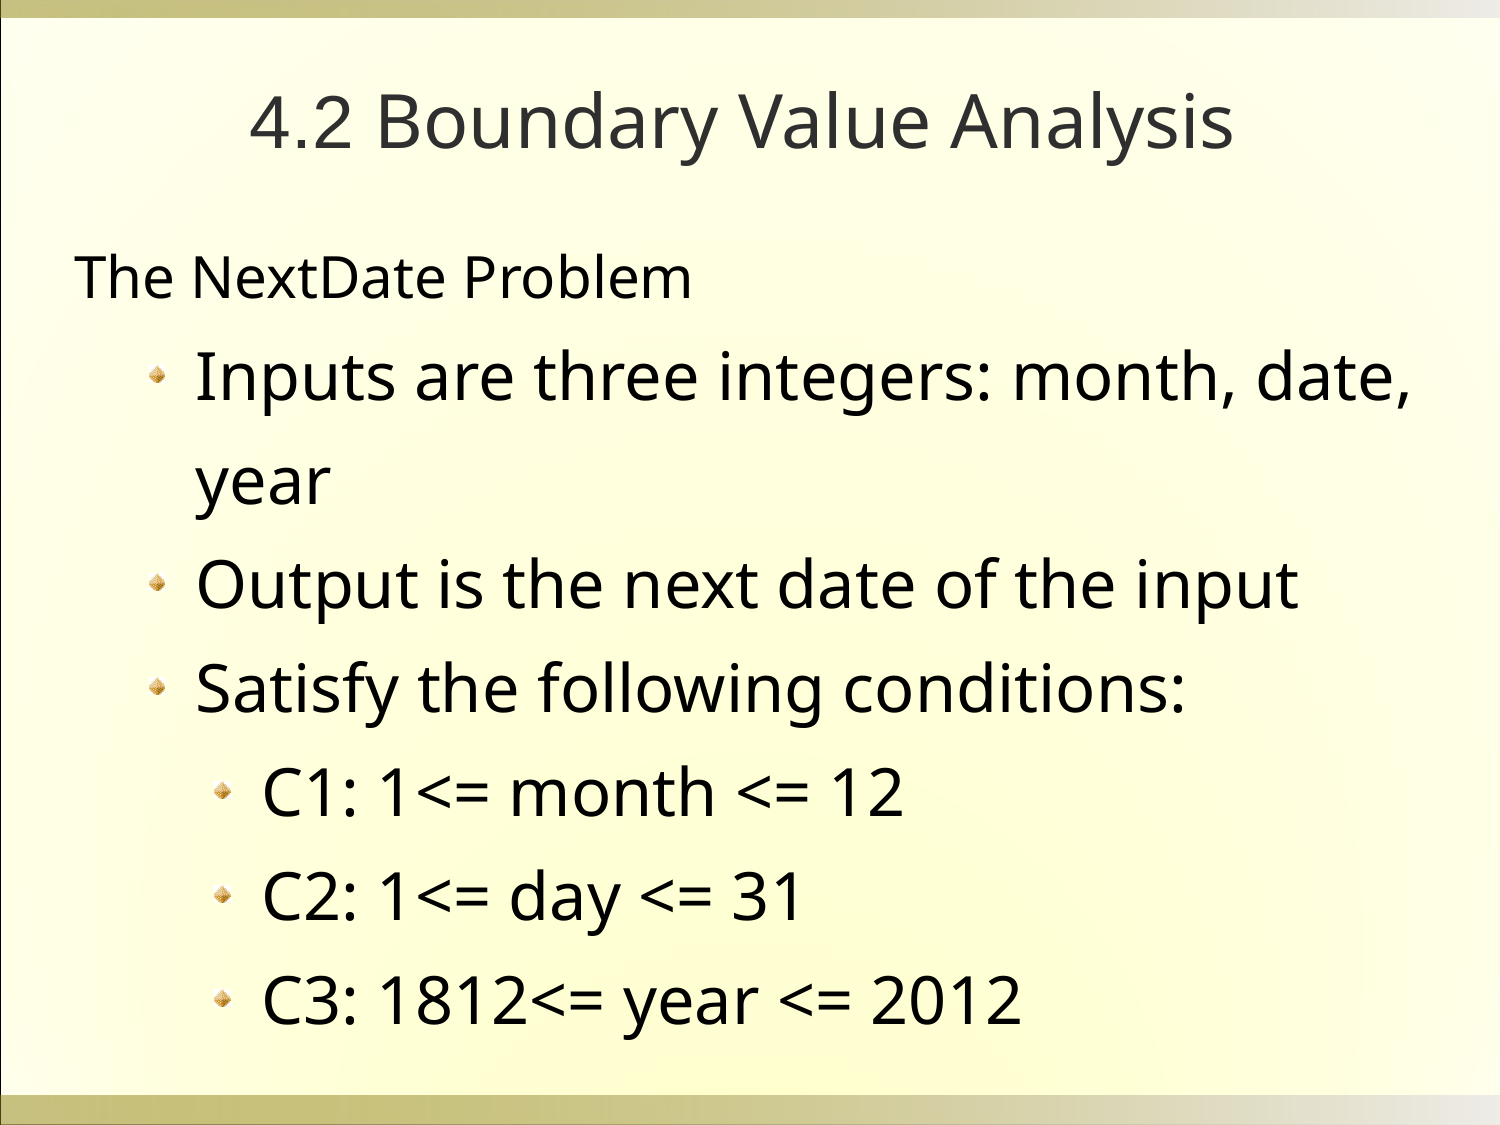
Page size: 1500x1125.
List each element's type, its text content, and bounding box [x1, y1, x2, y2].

list The NextDate Problem Inputs are three integers: month, date, year Output is the next date of the input Satisfy the following conditions: C1: 1<= month <= 12 C2: 1<= day <= 31 C3: 1812<= year <= 2012 [59, 232, 1442, 1008]
title 4.2 Boundary Value Analysis [105, 24, 1381, 213]
picture [0, 18, 1500, 1095]
